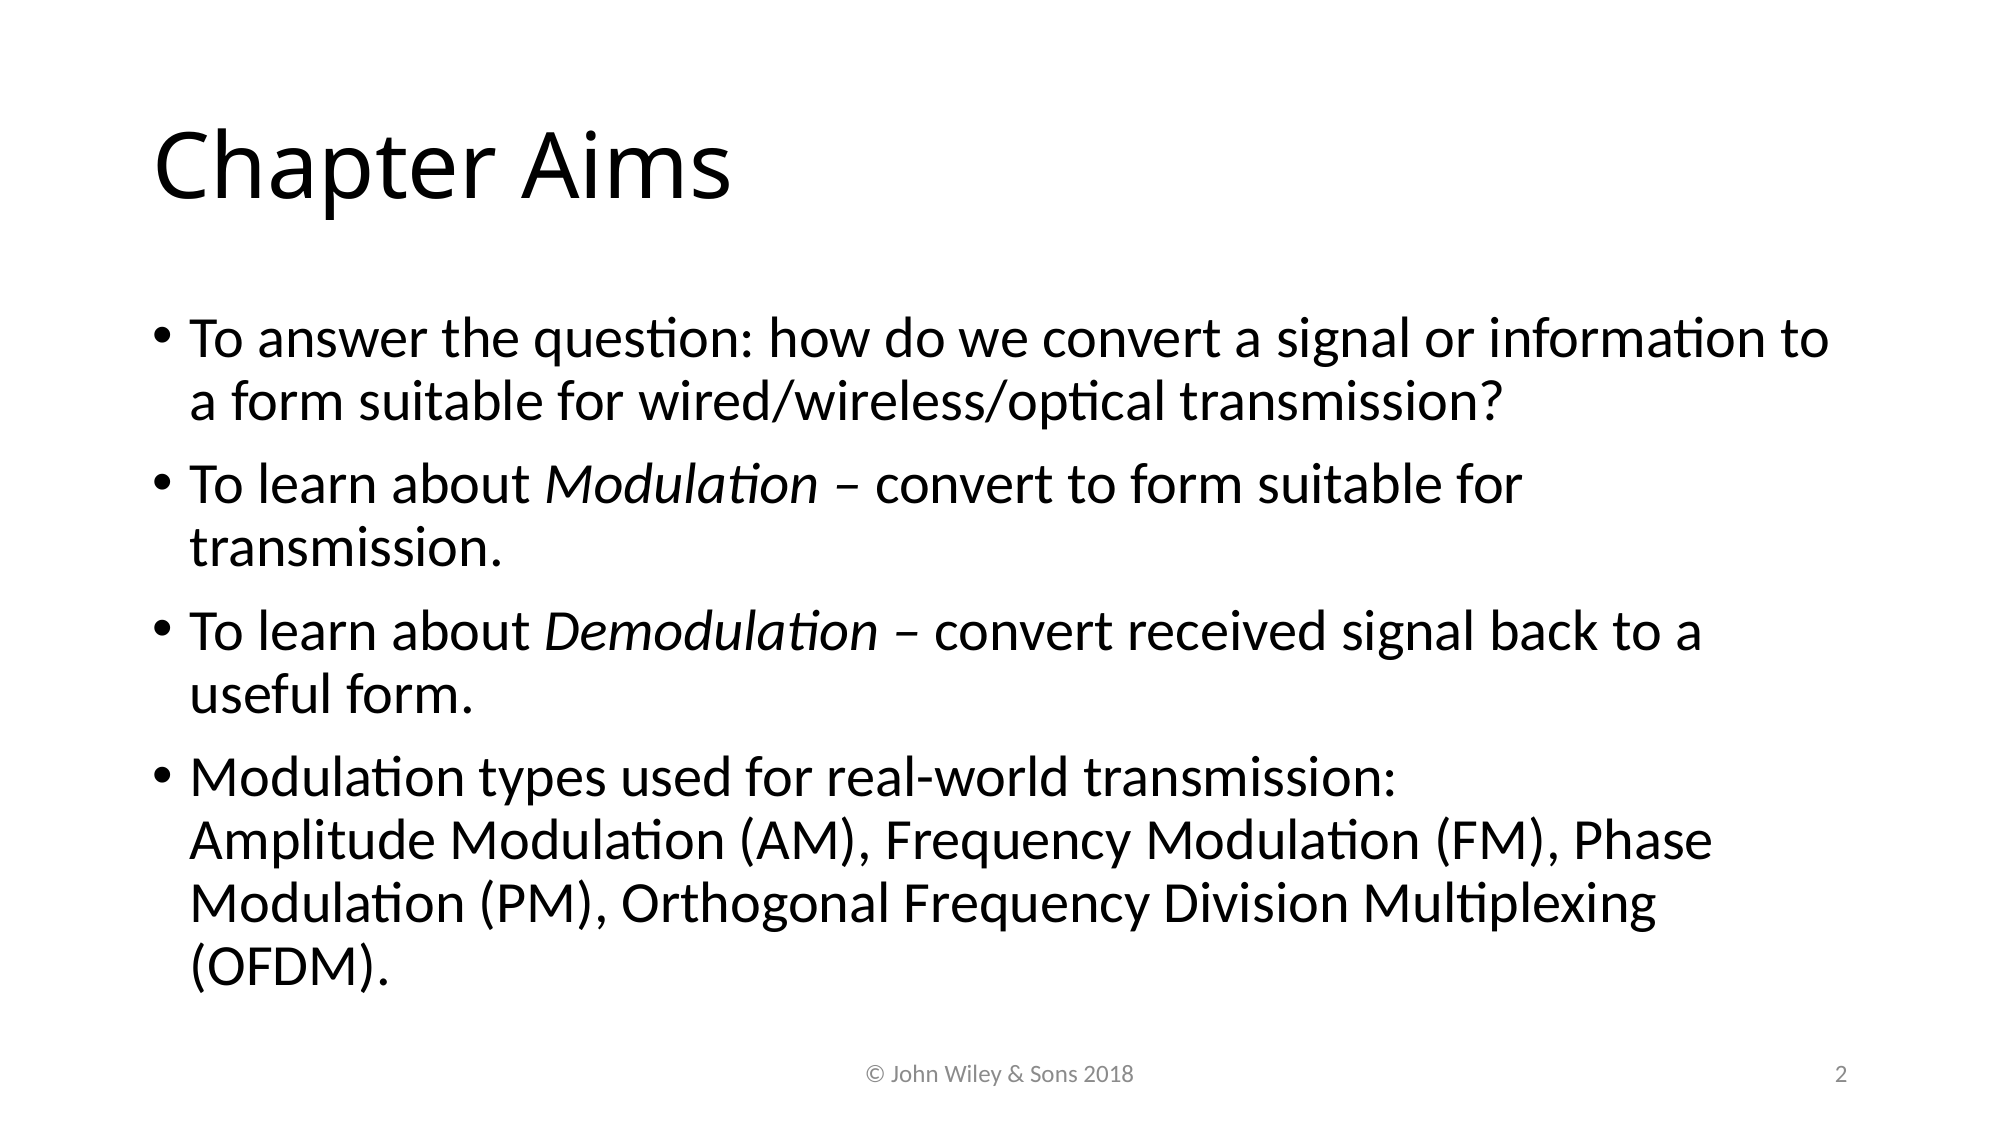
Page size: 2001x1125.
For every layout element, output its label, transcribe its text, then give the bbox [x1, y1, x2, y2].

footer © John Wiley & Sons 2018 [662, 1042, 1338, 1103]
slide_number 2 [1412, 1042, 1863, 1103]
list To answer the question: how do we convert a signal or information to a form suitable for wired/wireless/optical transmission? To learn about Modulation – convert to form suitable for transmission. To learn about Demodulation – convert received signal back to a useful form. Modulation types used for real-world transmission: Amplitude Modulation (AM), Frequency Modulation (FM), Phase Modulation (PM), Orthogonal Frequency Division Multiplexing (OFDM). [137, 299, 1863, 1014]
title Chapter Aims [137, 59, 1863, 278]
